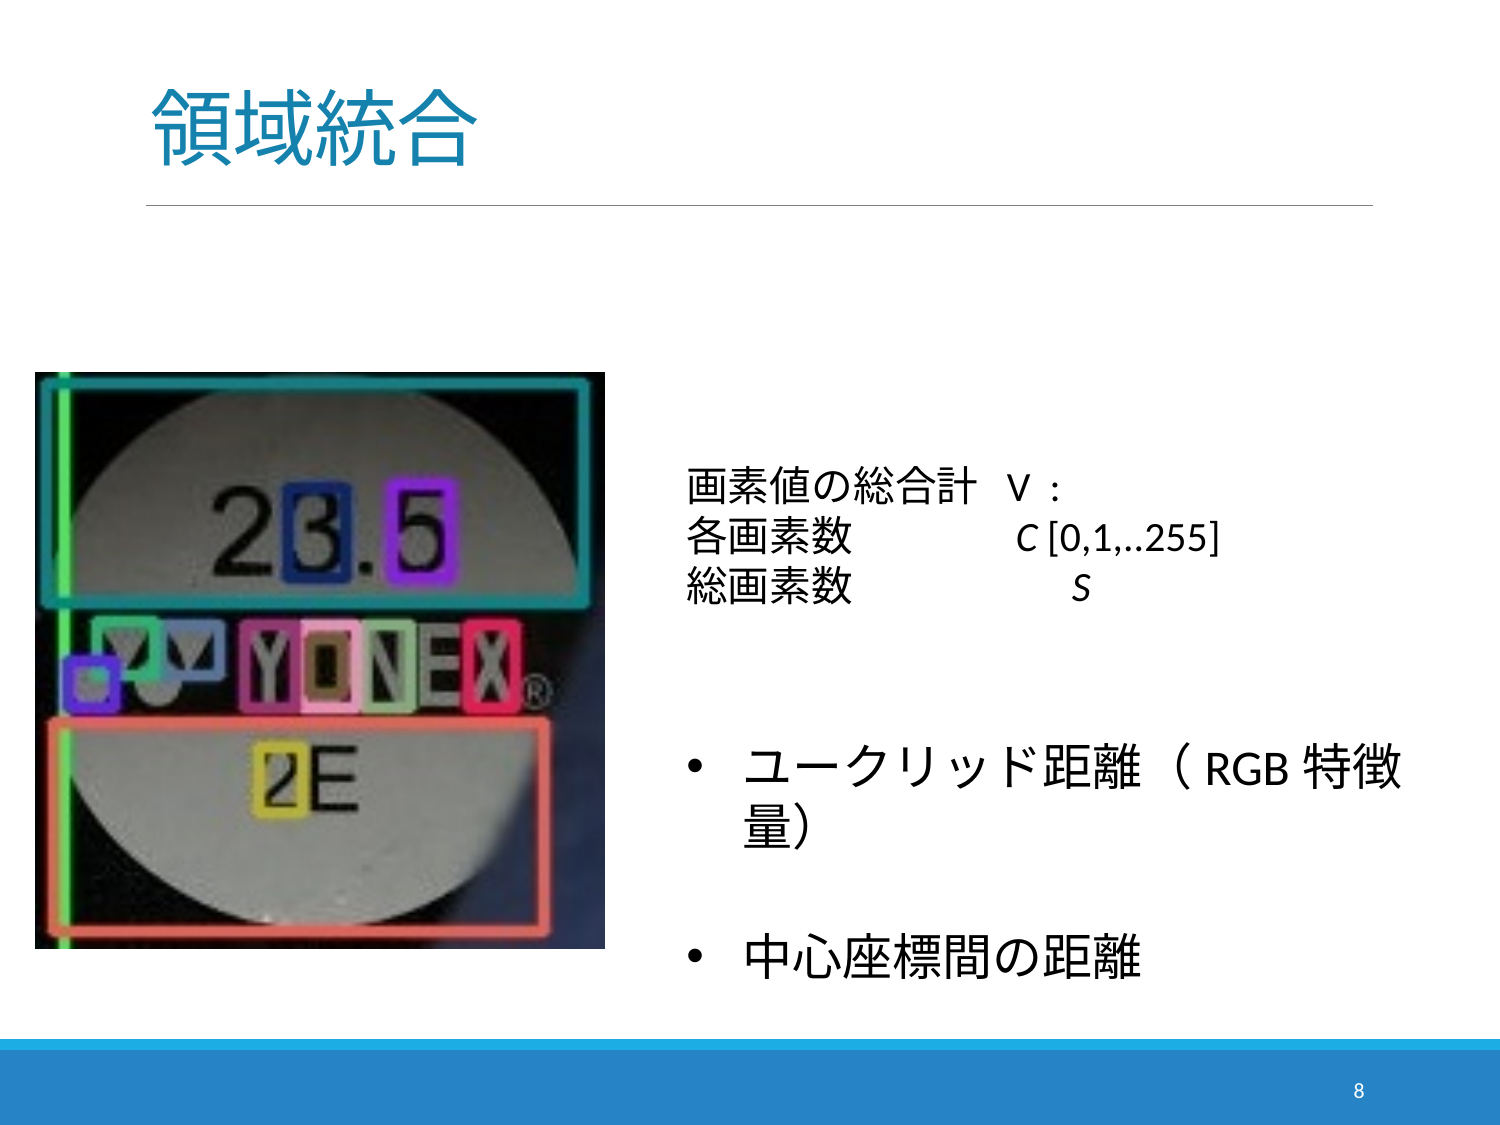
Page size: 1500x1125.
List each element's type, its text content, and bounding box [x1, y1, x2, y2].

slide_number 8 [1218, 1059, 1380, 1120]
picture [34, 371, 605, 950]
title 領域統合 [135, 44, 1373, 185]
